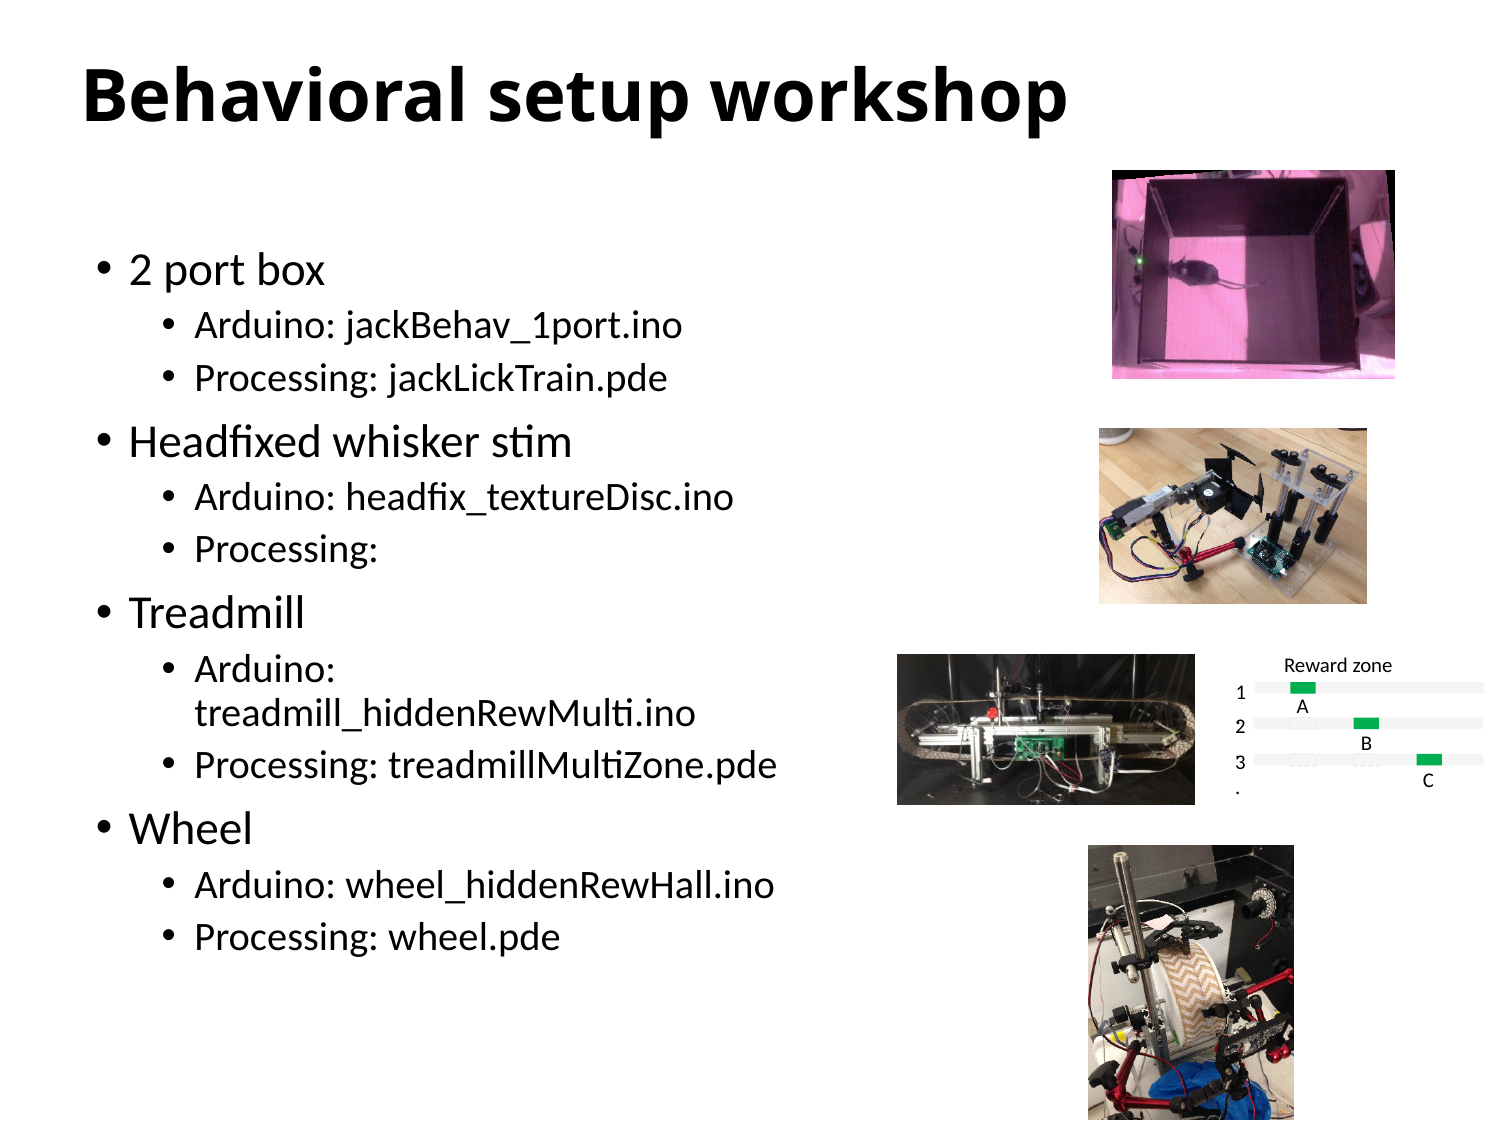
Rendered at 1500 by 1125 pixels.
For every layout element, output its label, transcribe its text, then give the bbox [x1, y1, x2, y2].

picture [1099, 428, 1367, 604]
picture [1112, 170, 1395, 379]
picture [1088, 845, 1294, 1120]
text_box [897, 644, 1485, 805]
list 2 port box Arduino: jackBehav_1port.ino Processing: jackLickTrain.pde Headfixed whisker stim Arduino: headfix_textureDisc.ino Processing: Treadmill Arduino: treadmill_hiddenRewMulti.ino Processing: treadmillMultiZone.pde Wheel Arduino: wheel_hiddenRewHall.ino Processing: wheel.pde [80, 237, 796, 1050]
title Behavioral setup workshop [64, 42, 1095, 155]
